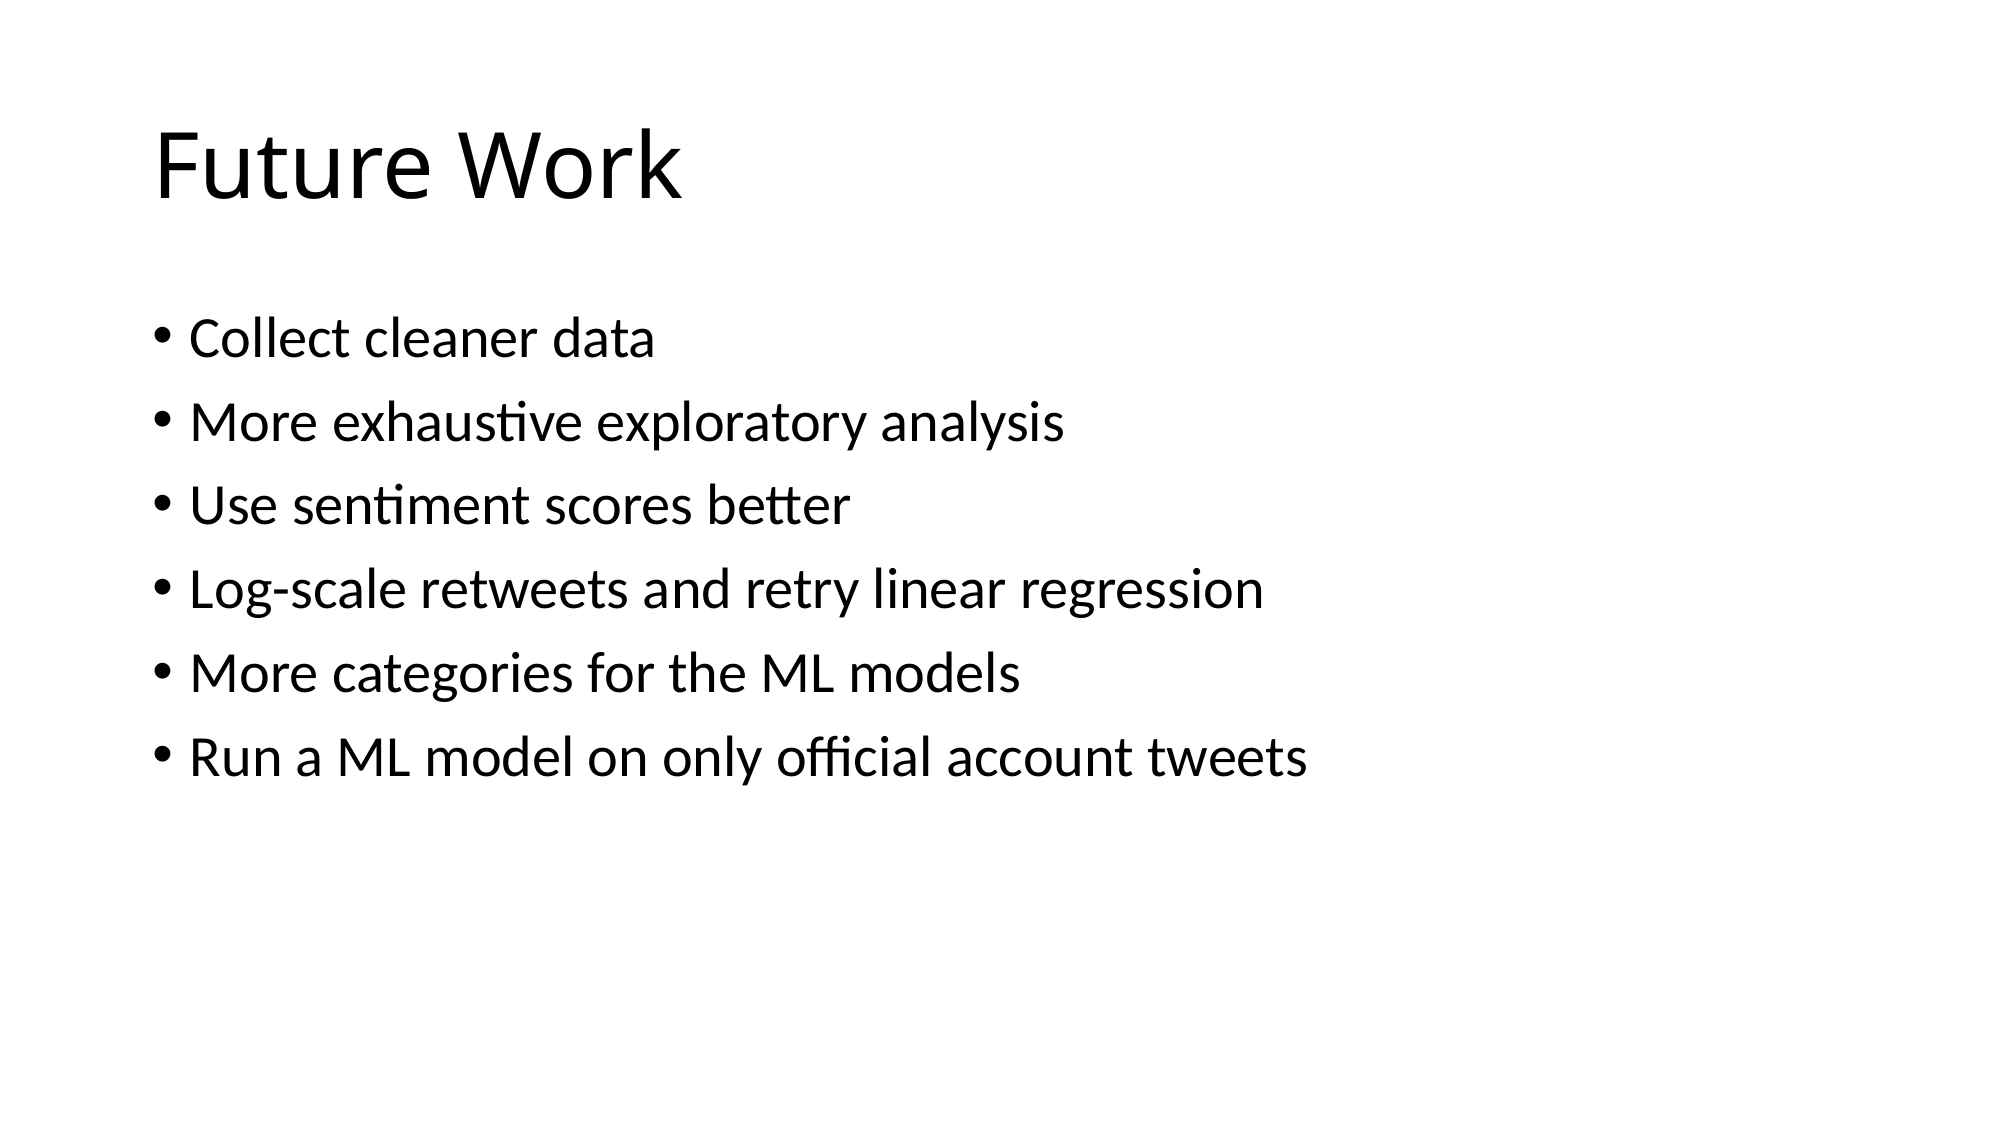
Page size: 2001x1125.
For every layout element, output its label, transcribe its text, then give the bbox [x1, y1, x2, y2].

list Collect cleaner data More exhaustive exploratory analysis Use sentiment scores better Log-scale retweets and retry linear regression More categories for the ML models Run a ML model on only official account tweets [137, 299, 1863, 1014]
title Future Work [137, 59, 1863, 278]
